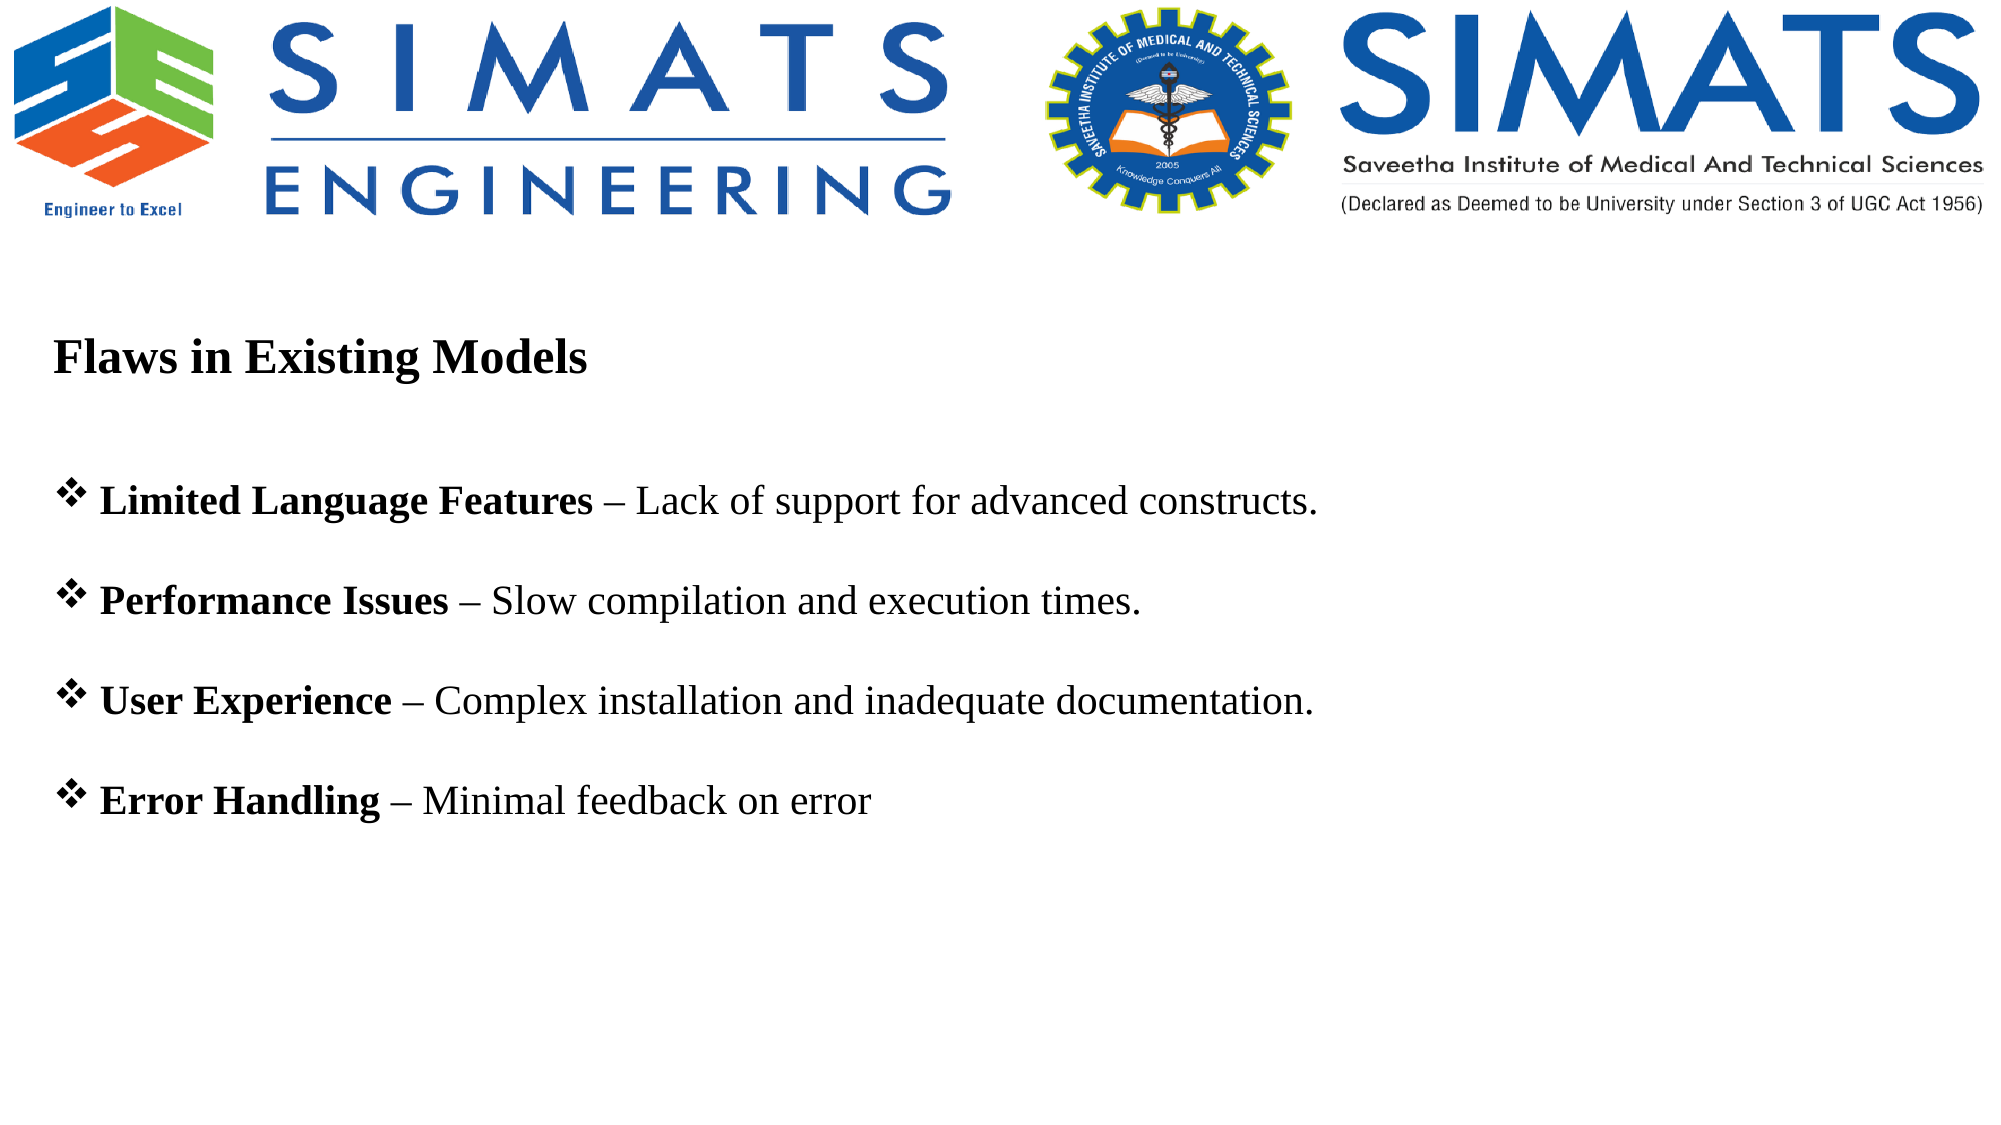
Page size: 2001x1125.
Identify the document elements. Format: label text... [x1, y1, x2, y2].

text_box Flaws in Existing Models Limited Language Features – Lack of support for advanced constructs. Performance Issues – Slow compilation and execution times. User Experience – Complex installation and inadequate documentation. Error Handling – Minimal feedback on error [38, 315, 2000, 831]
picture [14, 6, 1984, 218]
